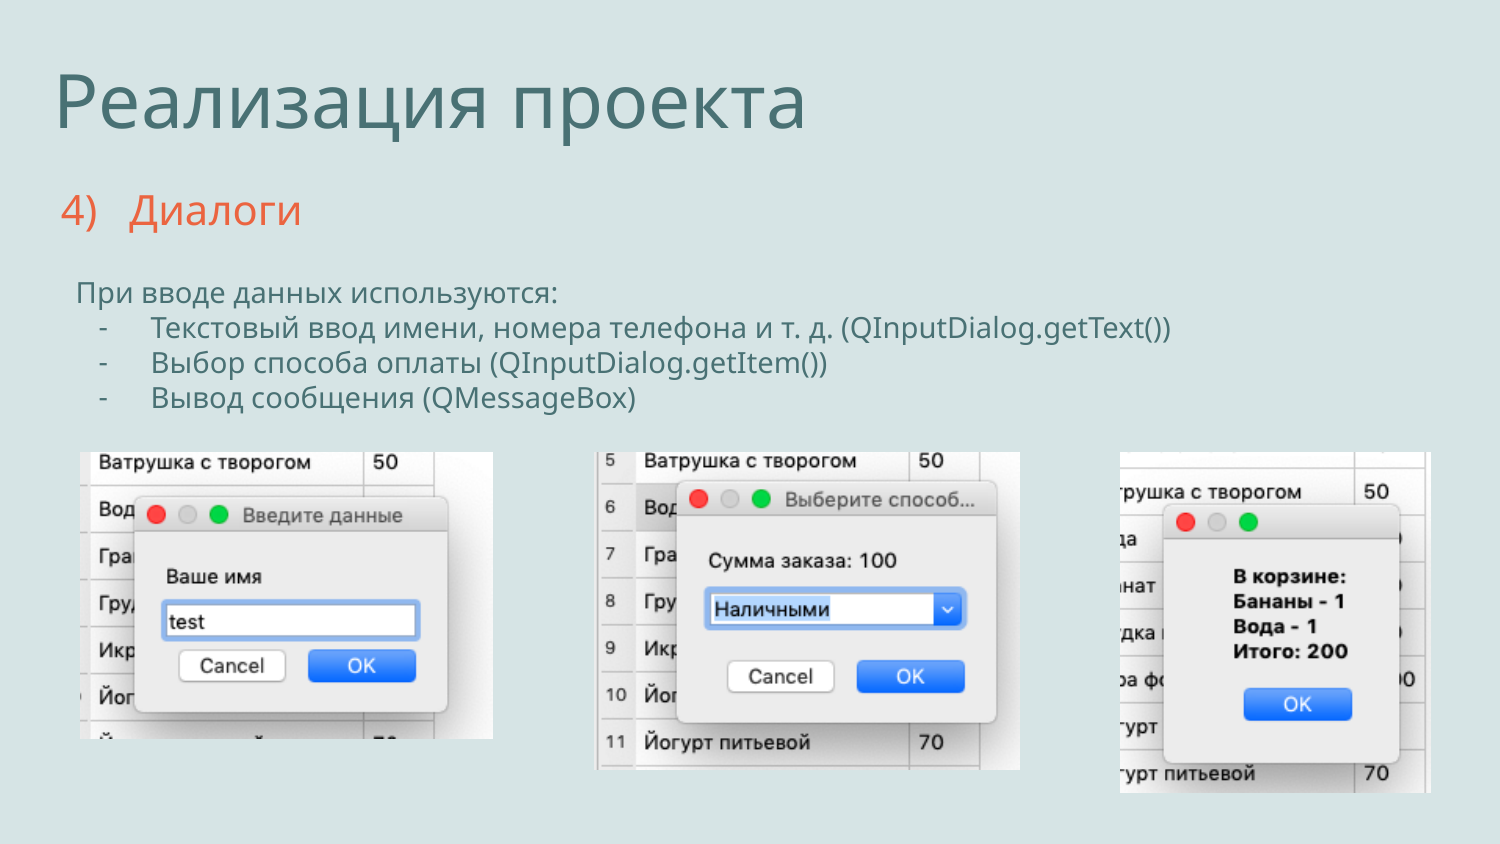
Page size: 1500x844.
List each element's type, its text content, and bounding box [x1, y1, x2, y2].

text_box Реализация проекта [38, 38, 1451, 159]
text_box При вводе данных используются: Текстовый ввод имени, номера телефона и т. д. (QInputDialog.getText()) Выбор способа оплаты (QInputDialog.getItem()) Вывод сообщения (QMessageBox) [60, 259, 1451, 429]
picture [593, 451, 1020, 770]
picture [79, 451, 493, 739]
picture [1120, 451, 1431, 794]
text_box 4) Диалоги [45, 169, 1109, 250]
